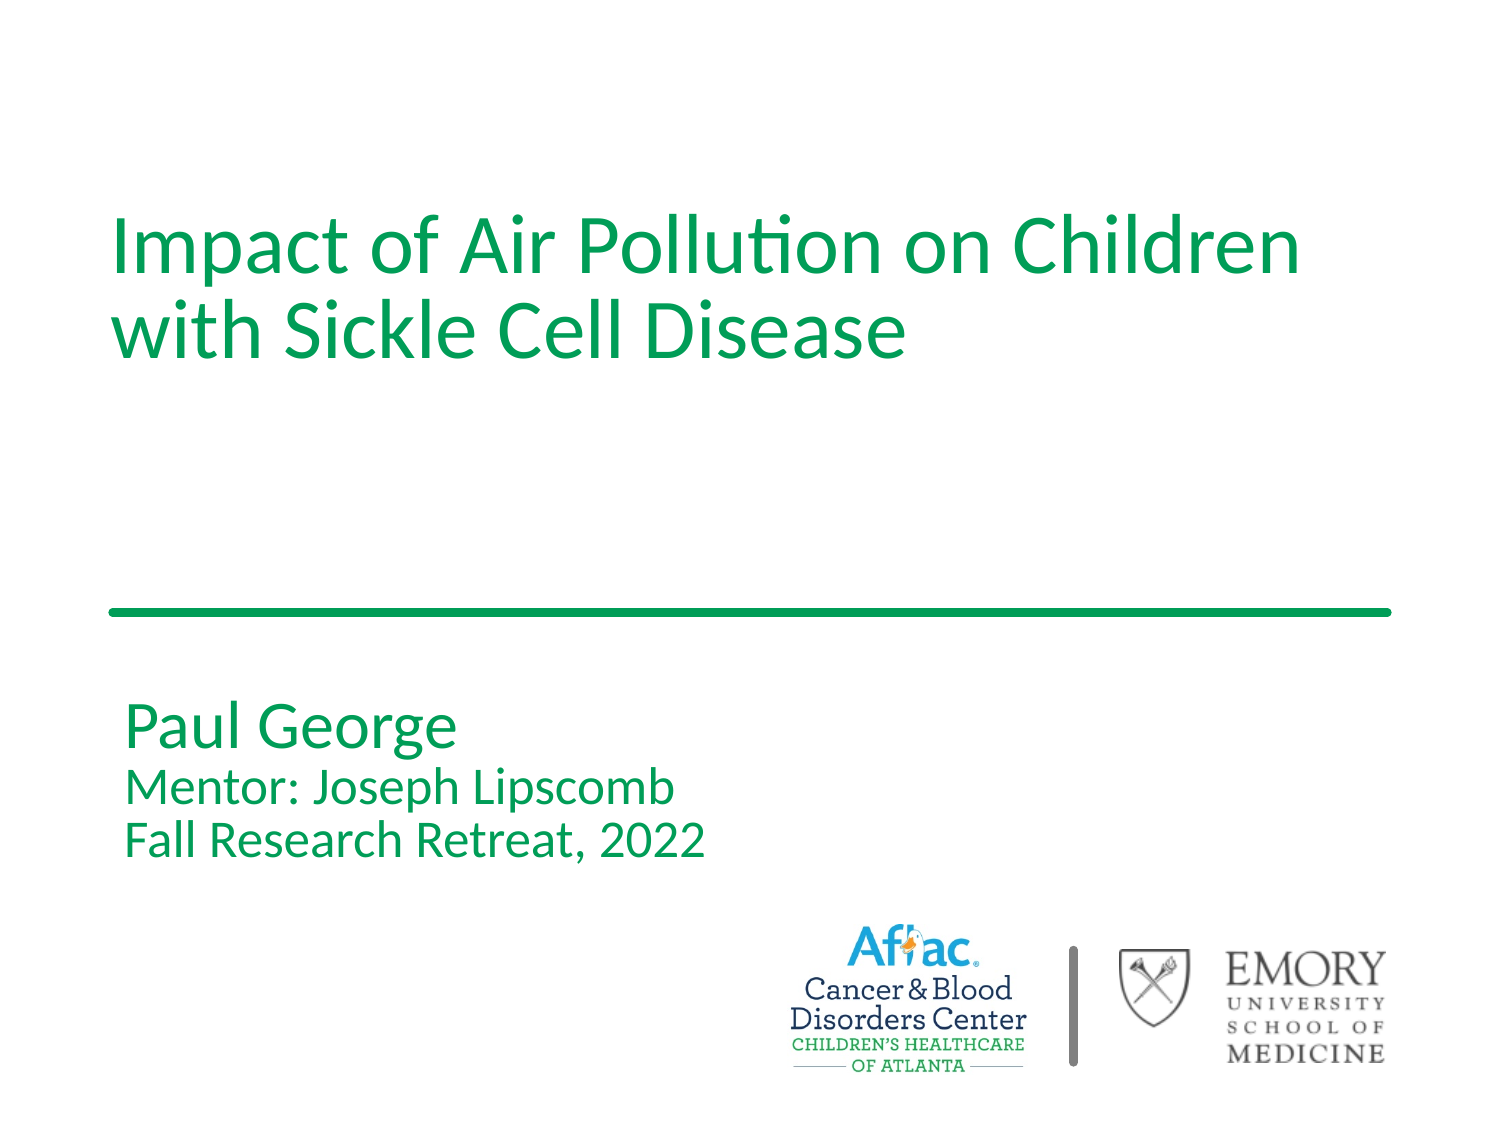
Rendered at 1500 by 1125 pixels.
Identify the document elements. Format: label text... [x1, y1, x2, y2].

text_box Paul George Mentor: Joseph Lipscomb Fall Research Retreat, 2022 [109, 687, 1500, 963]
title Impact of Air Pollution on Children with Sickle Cell Disease [95, 199, 1436, 388]
picture [787, 963, 1028, 1075]
